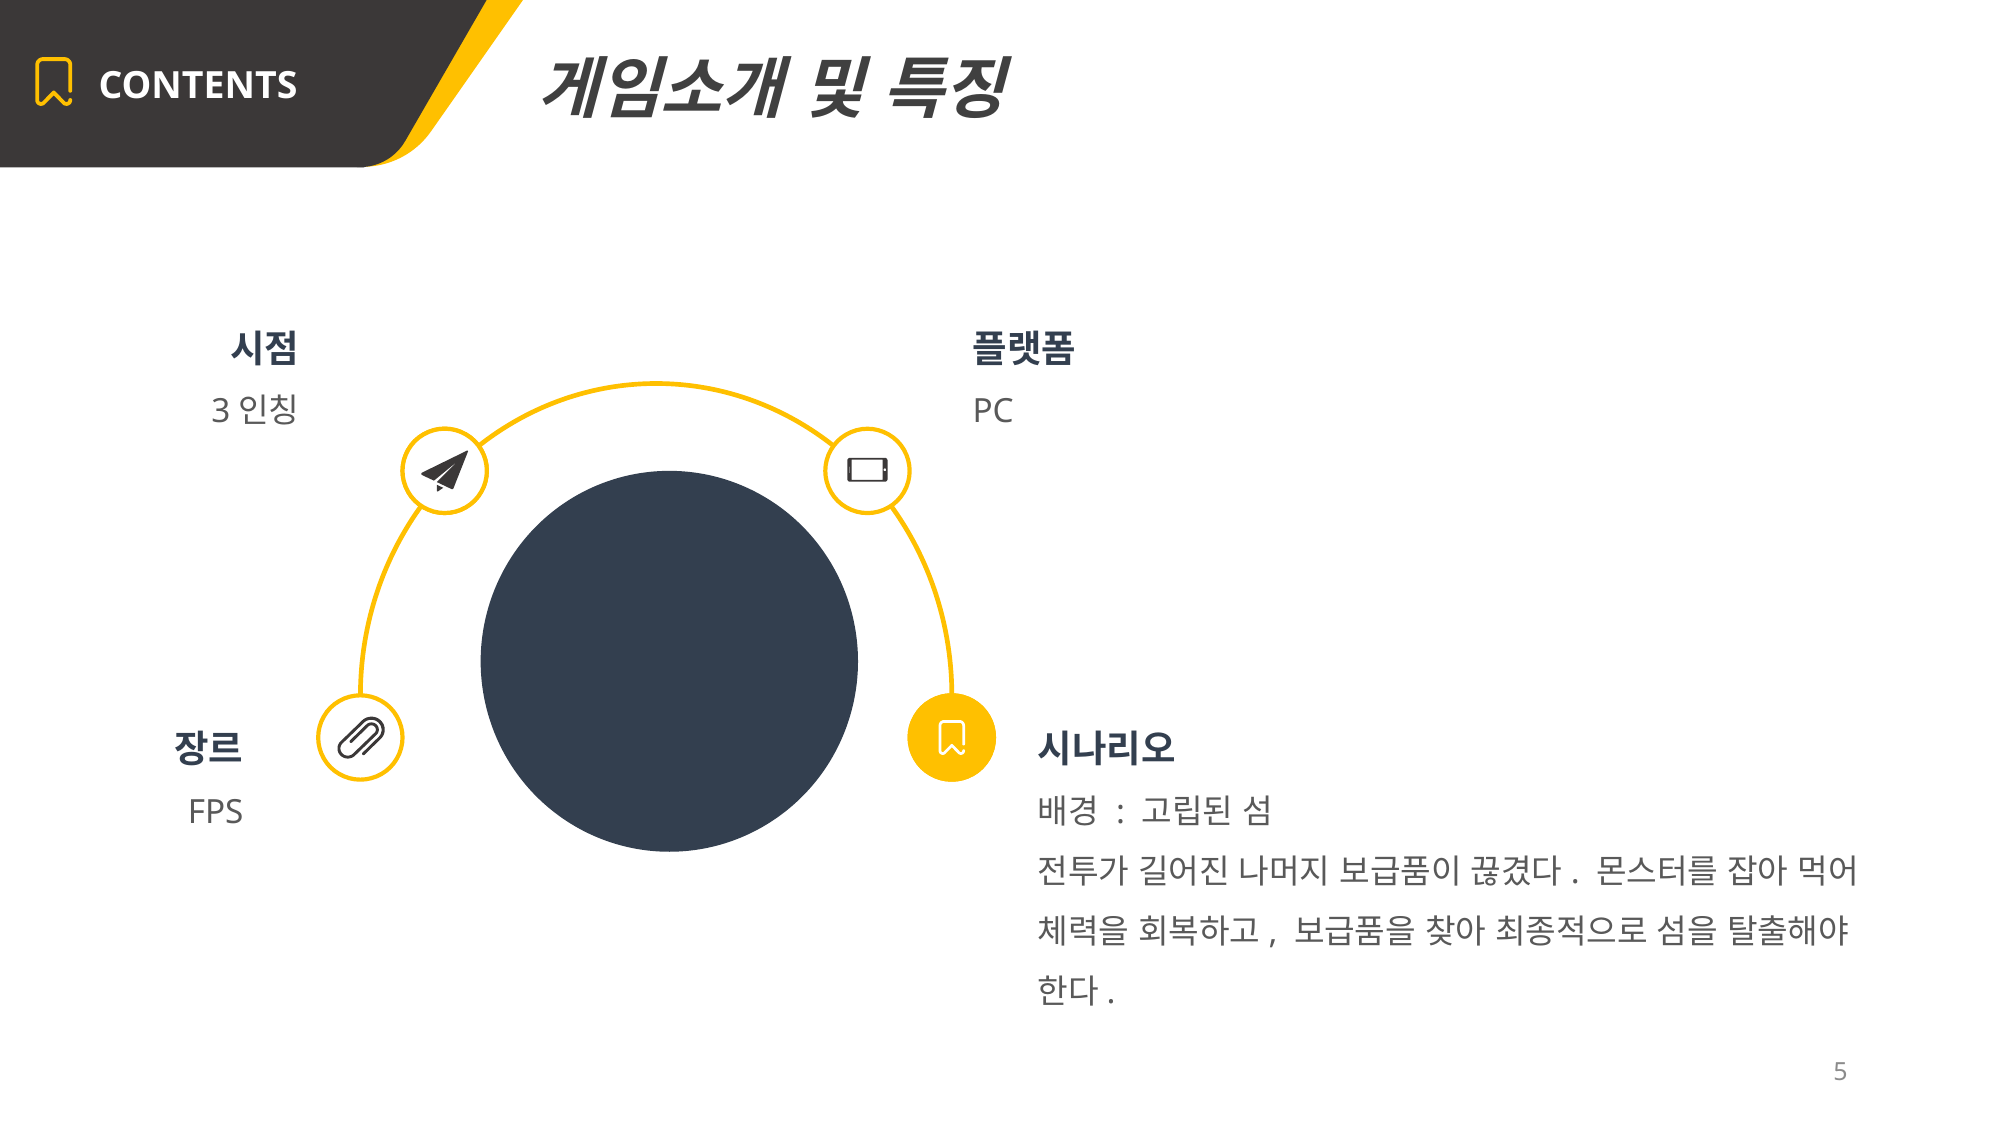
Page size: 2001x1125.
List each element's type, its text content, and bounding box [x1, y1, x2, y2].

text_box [825, 428, 910, 513]
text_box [909, 695, 994, 780]
slide_number 5 [1412, 1042, 1863, 1103]
text_box [365, 0, 488, 168]
text_box [35, 57, 73, 106]
text_box [479, 469, 860, 853]
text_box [402, 428, 487, 513]
text_box 플랫폼 PC [957, 294, 1442, 437]
text_box 장르 FPS [0, 695, 259, 838]
text_box 게임소개 및 특징 [522, 0, 1297, 134]
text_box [318, 695, 403, 780]
text_box [359, 382, 953, 696]
text_box CONTENTS [0, 0, 365, 169]
text_box 시나리오 배경 : 고립된 섬 전투가 길어진 나머지 보급품이 끊겼다. 몬스터를 잡아 먹어 체력을 회복하고, 보급품을 찾아 최종적으로 섬을 탈출해야 한다. [1023, 695, 1889, 1018]
text_box [371, 0, 522, 168]
text_box 시점 3인칭 [0, 294, 314, 437]
